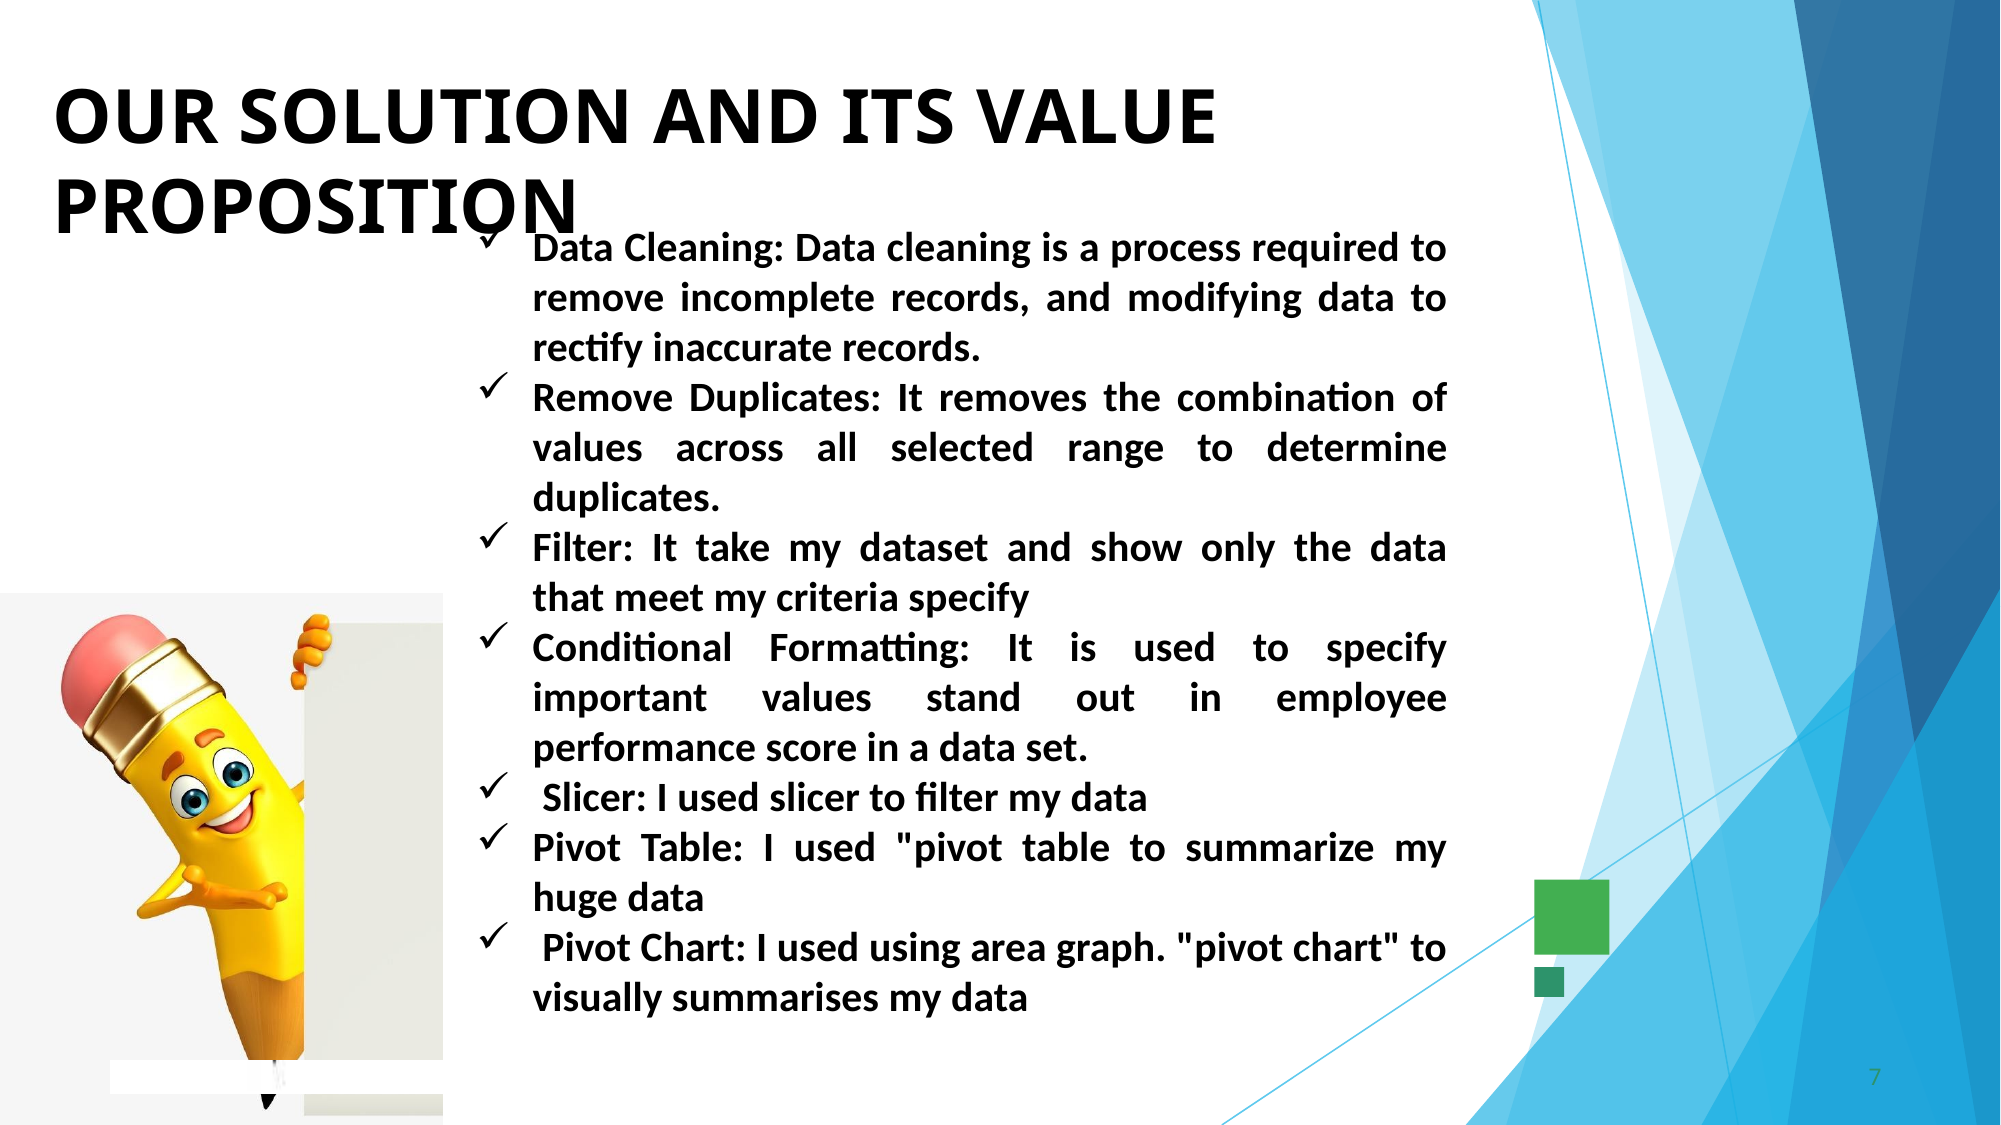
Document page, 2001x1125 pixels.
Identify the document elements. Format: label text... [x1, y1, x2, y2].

text_box Data Cleaning: Data cleaning is a process required to remove incomplete records, and modifying data to rectify inaccurate records. Remove Duplicates: It removes the combination of values across all selected range to determine duplicates. Filter: It take my dataset and show only the data that meet my criteria specify Conditional Formatting: It is used to specify important values stand out in employee performance score in a data set. Slicer: I used slicer to filter my data Pivot Table: I used "pivot table to summarize my huge data Pivot Chart: I used using area graph. "pivot chart" to visually summarises my data [461, 212, 1463, 1028]
text_box [1534, 967, 1565, 997]
slide_number 7 [1862, 1061, 1888, 1125]
text_box [1534, 879, 1610, 955]
title OUR SOLUTION AND ITS VALUE PROPOSITION [50, 65, 1652, 256]
picture [0, 593, 463, 1125]
